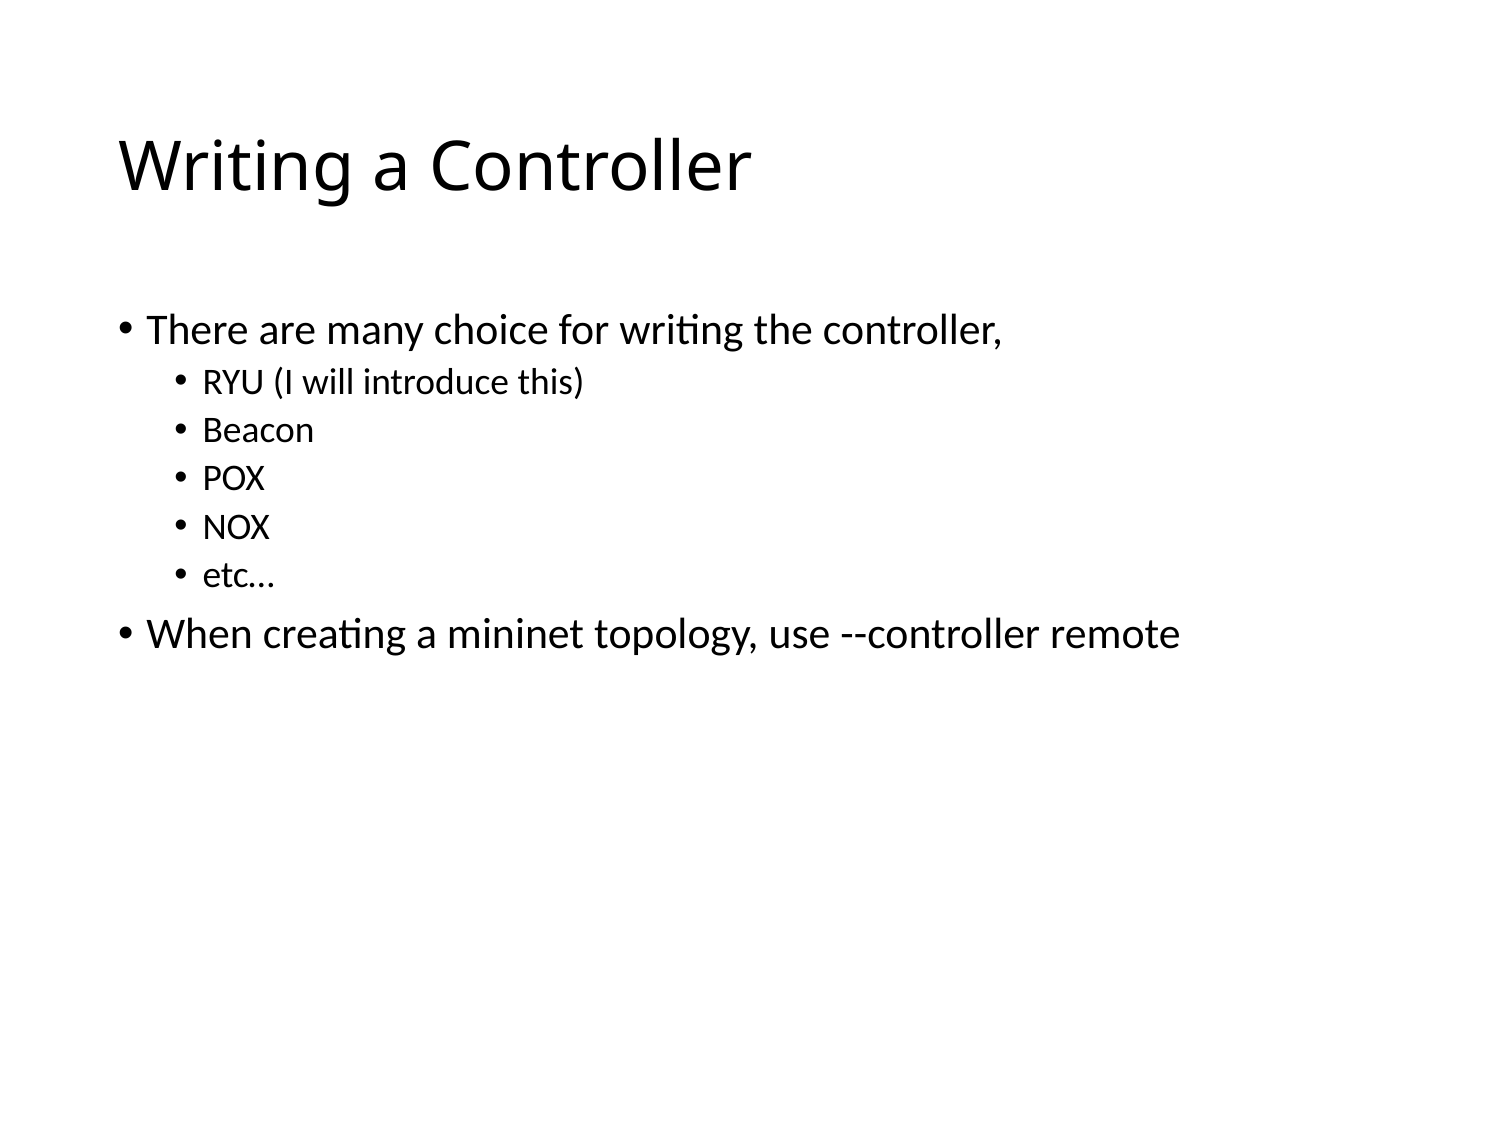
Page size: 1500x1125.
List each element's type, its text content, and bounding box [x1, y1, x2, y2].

title Writing a Controller [103, 59, 1397, 278]
list There are many choice for writing the controller, RYU (I will introduce this) Beacon POX NOX etc… When creating a mininet topology, use --controller remote [103, 299, 1397, 1014]
